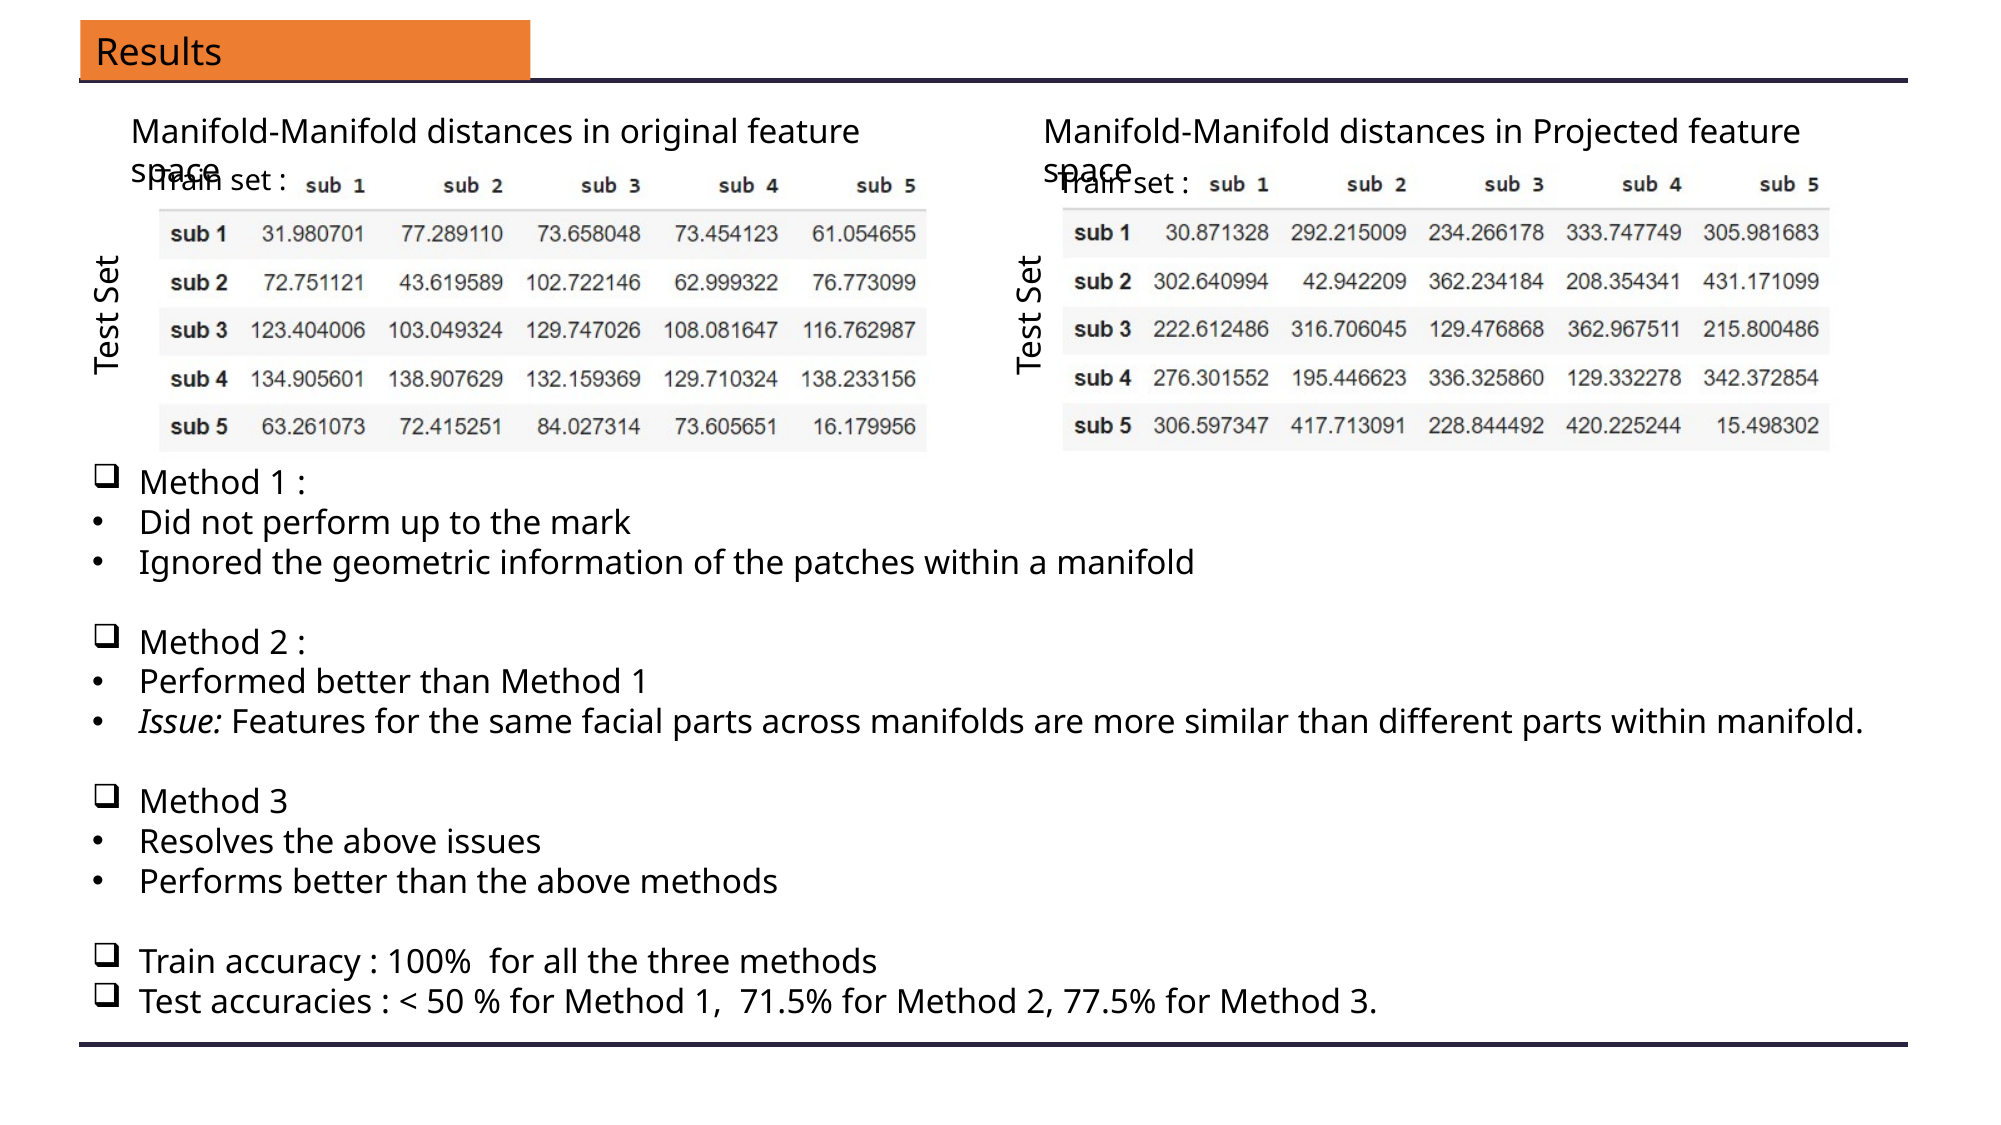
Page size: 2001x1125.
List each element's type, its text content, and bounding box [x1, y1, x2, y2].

text_box Test Set [999, 192, 1055, 391]
text_box Results [80, 20, 531, 81]
text_box Train set : [1042, 156, 1423, 207]
text_box Manifold-Manifold distances in original feature space [115, 102, 924, 197]
picture [1057, 164, 1846, 456]
text_box Test Set [77, 230, 132, 391]
picture [148, 159, 939, 462]
text_box Manifold-Manifold distances in Projected feature space [1028, 102, 1876, 197]
text_box Train set : [140, 154, 520, 204]
text_box Method 1 : Did not perform up to the mark Ignored the geometric information of the patches within a manifold Method 2 : Performed better than Method 1 Issue: Features for the same facial parts across manifolds are more similar than different parts within manifold. Method 3 Resolves the above issues Performs better than the above methods Train accuracy : 100% for all the three methods Test accuracies : < 50 % for Method 1, 71.5% for Method 2, 77.5% for Method 3. [77, 453, 1951, 1118]
